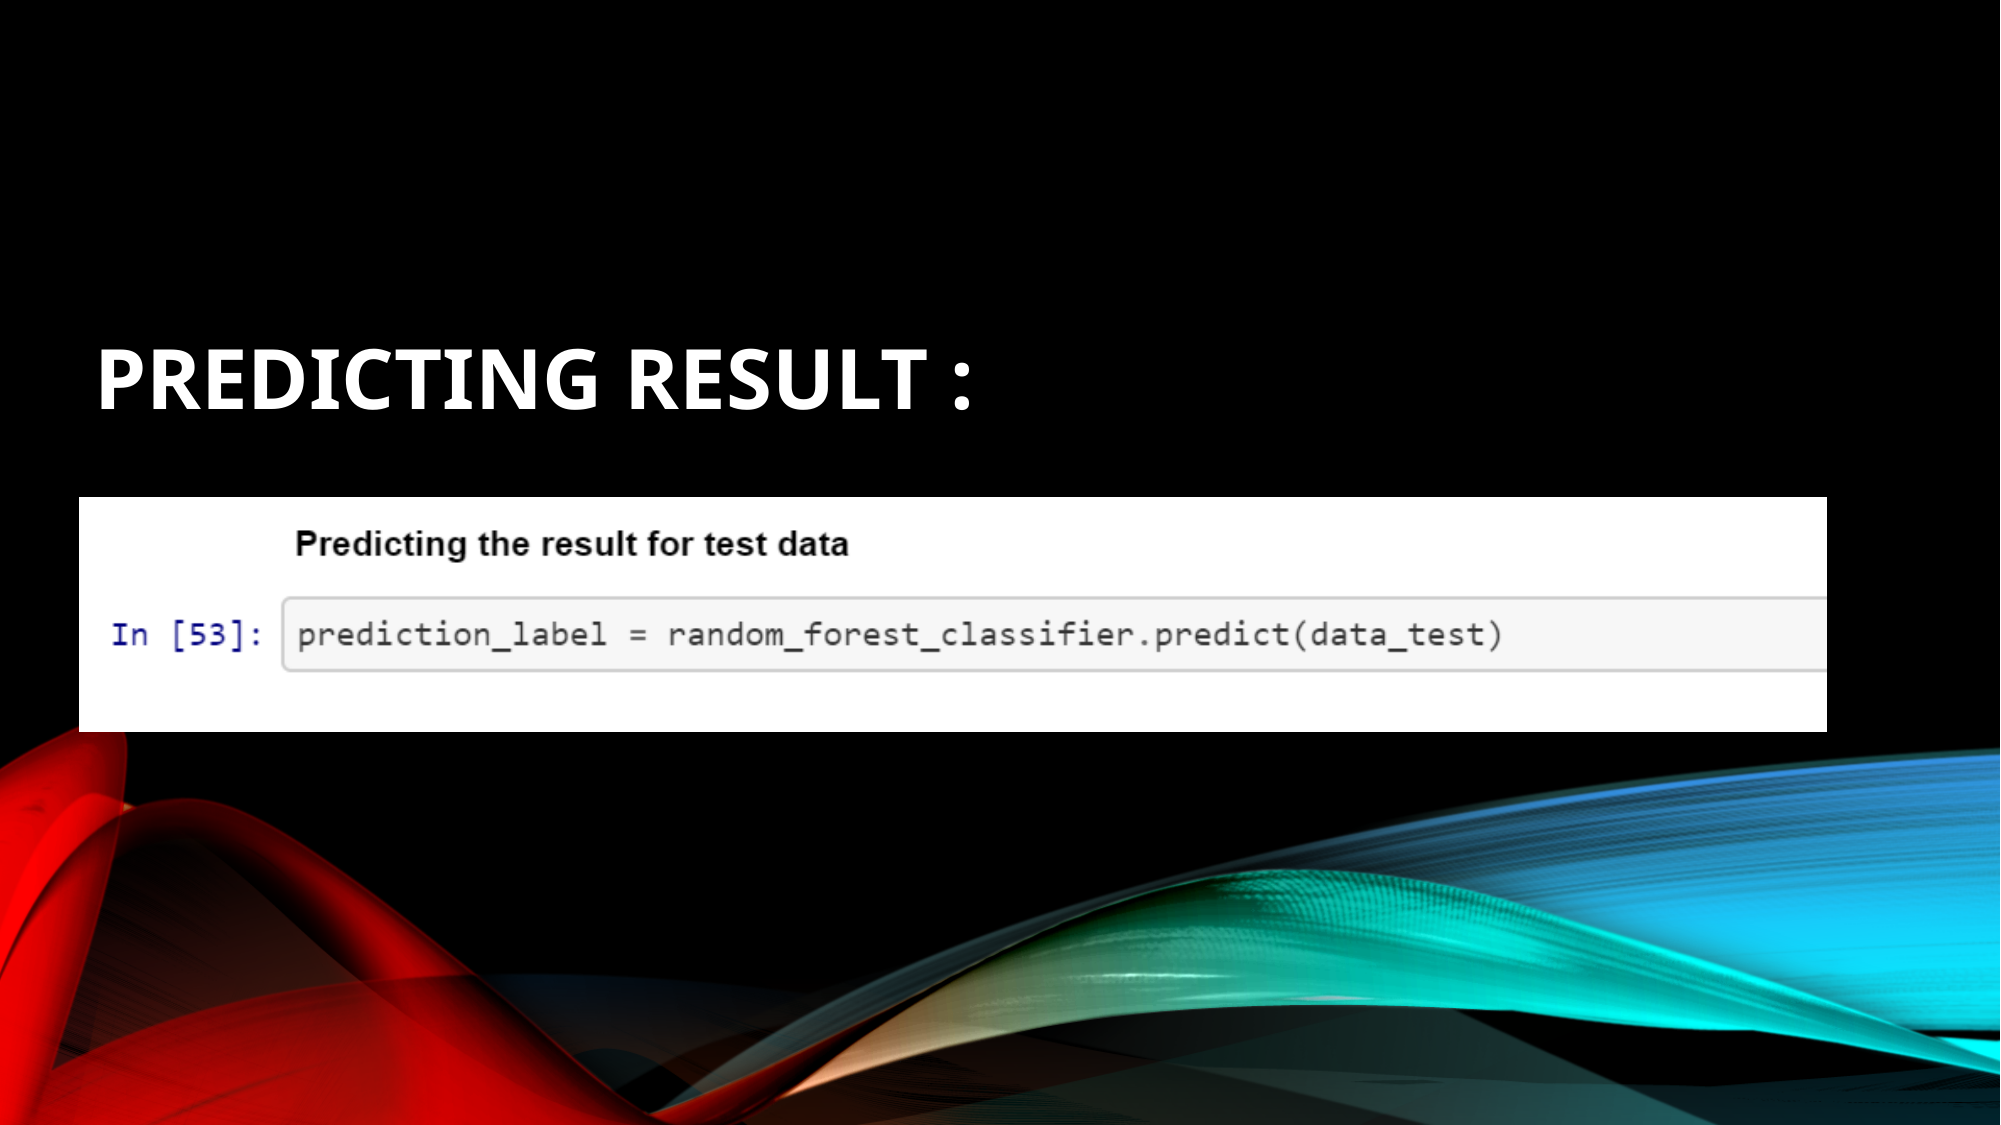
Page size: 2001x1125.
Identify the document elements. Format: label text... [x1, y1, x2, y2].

picture [0, 496, 2000, 1125]
title PREDICTING RESULT : [79, 323, 1490, 436]
